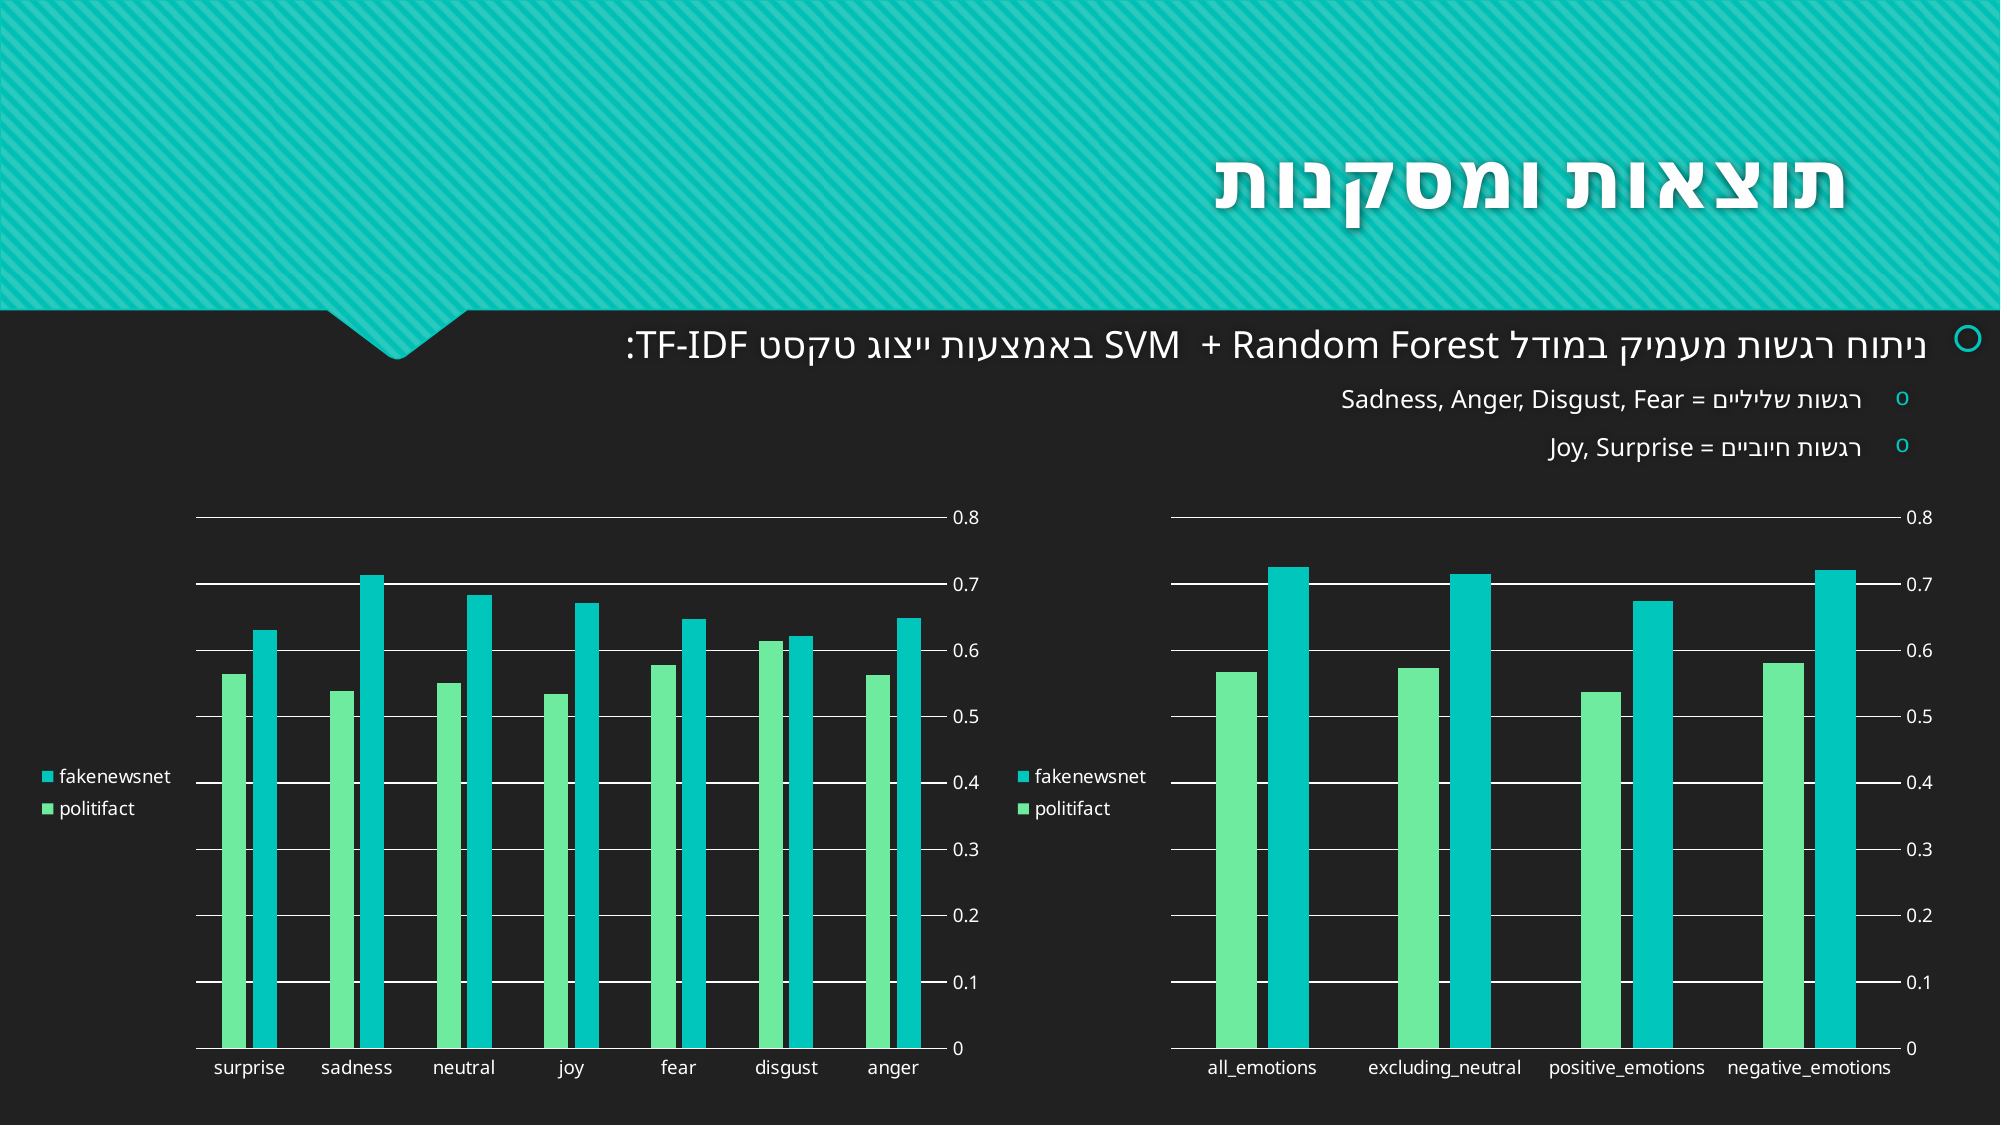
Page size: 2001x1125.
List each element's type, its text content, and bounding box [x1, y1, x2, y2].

list ניתוח רגשות מעמיק במודל SVM + Random Forest באמצעות ייצוג טקסט TF-IDF: רגשות שליליים = Sadness, Anger, Disgust, Fear רגשות חיוביים = Joy, Surprise [268, 93, 2000, 690]
title תוצאות ומסקנות [132, 73, 1868, 233]
chart [23, 492, 1953, 1094]
